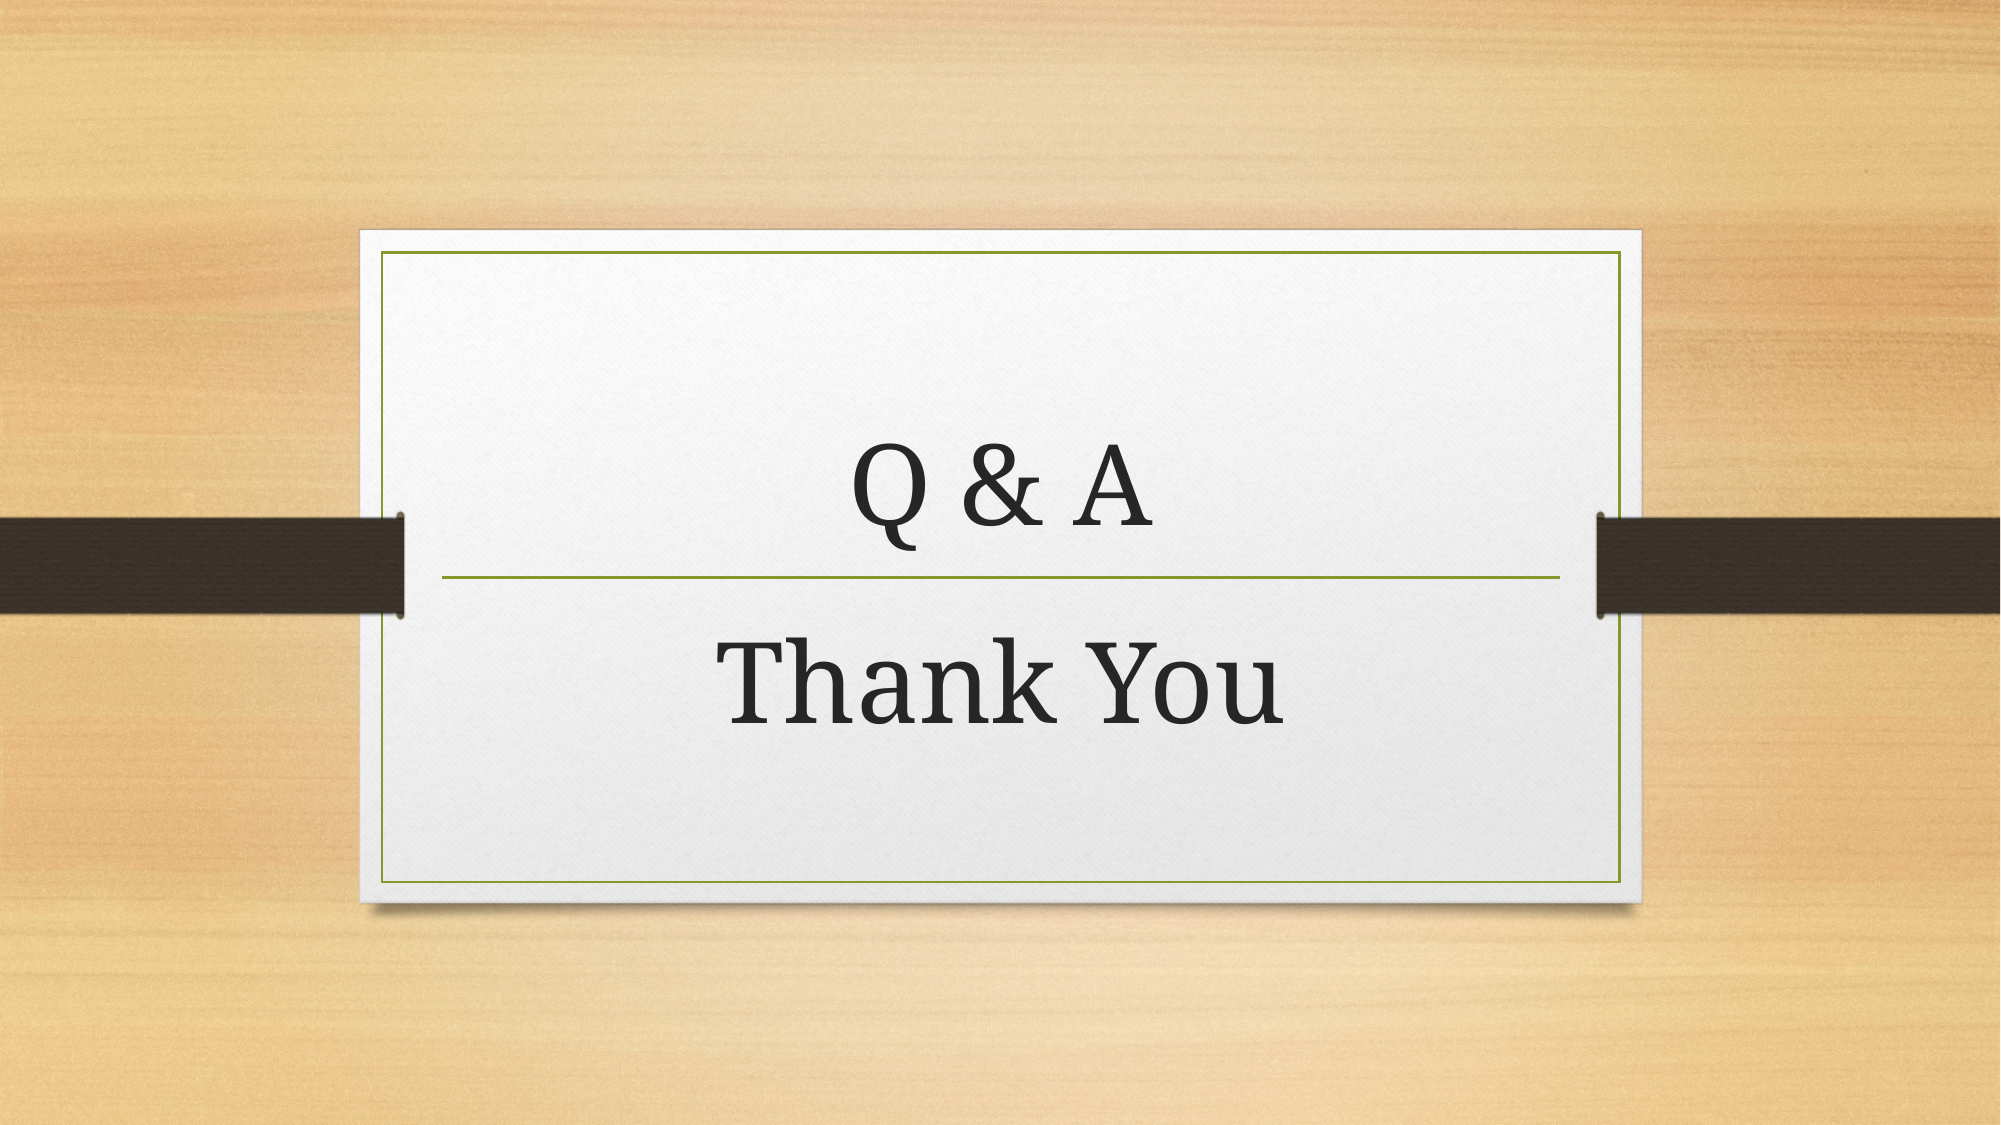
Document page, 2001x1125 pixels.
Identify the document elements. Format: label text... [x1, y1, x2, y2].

title Q & A [441, 306, 1560, 556]
title Thank You [441, 604, 1560, 853]
picture [0, 0, 2001, 1125]
